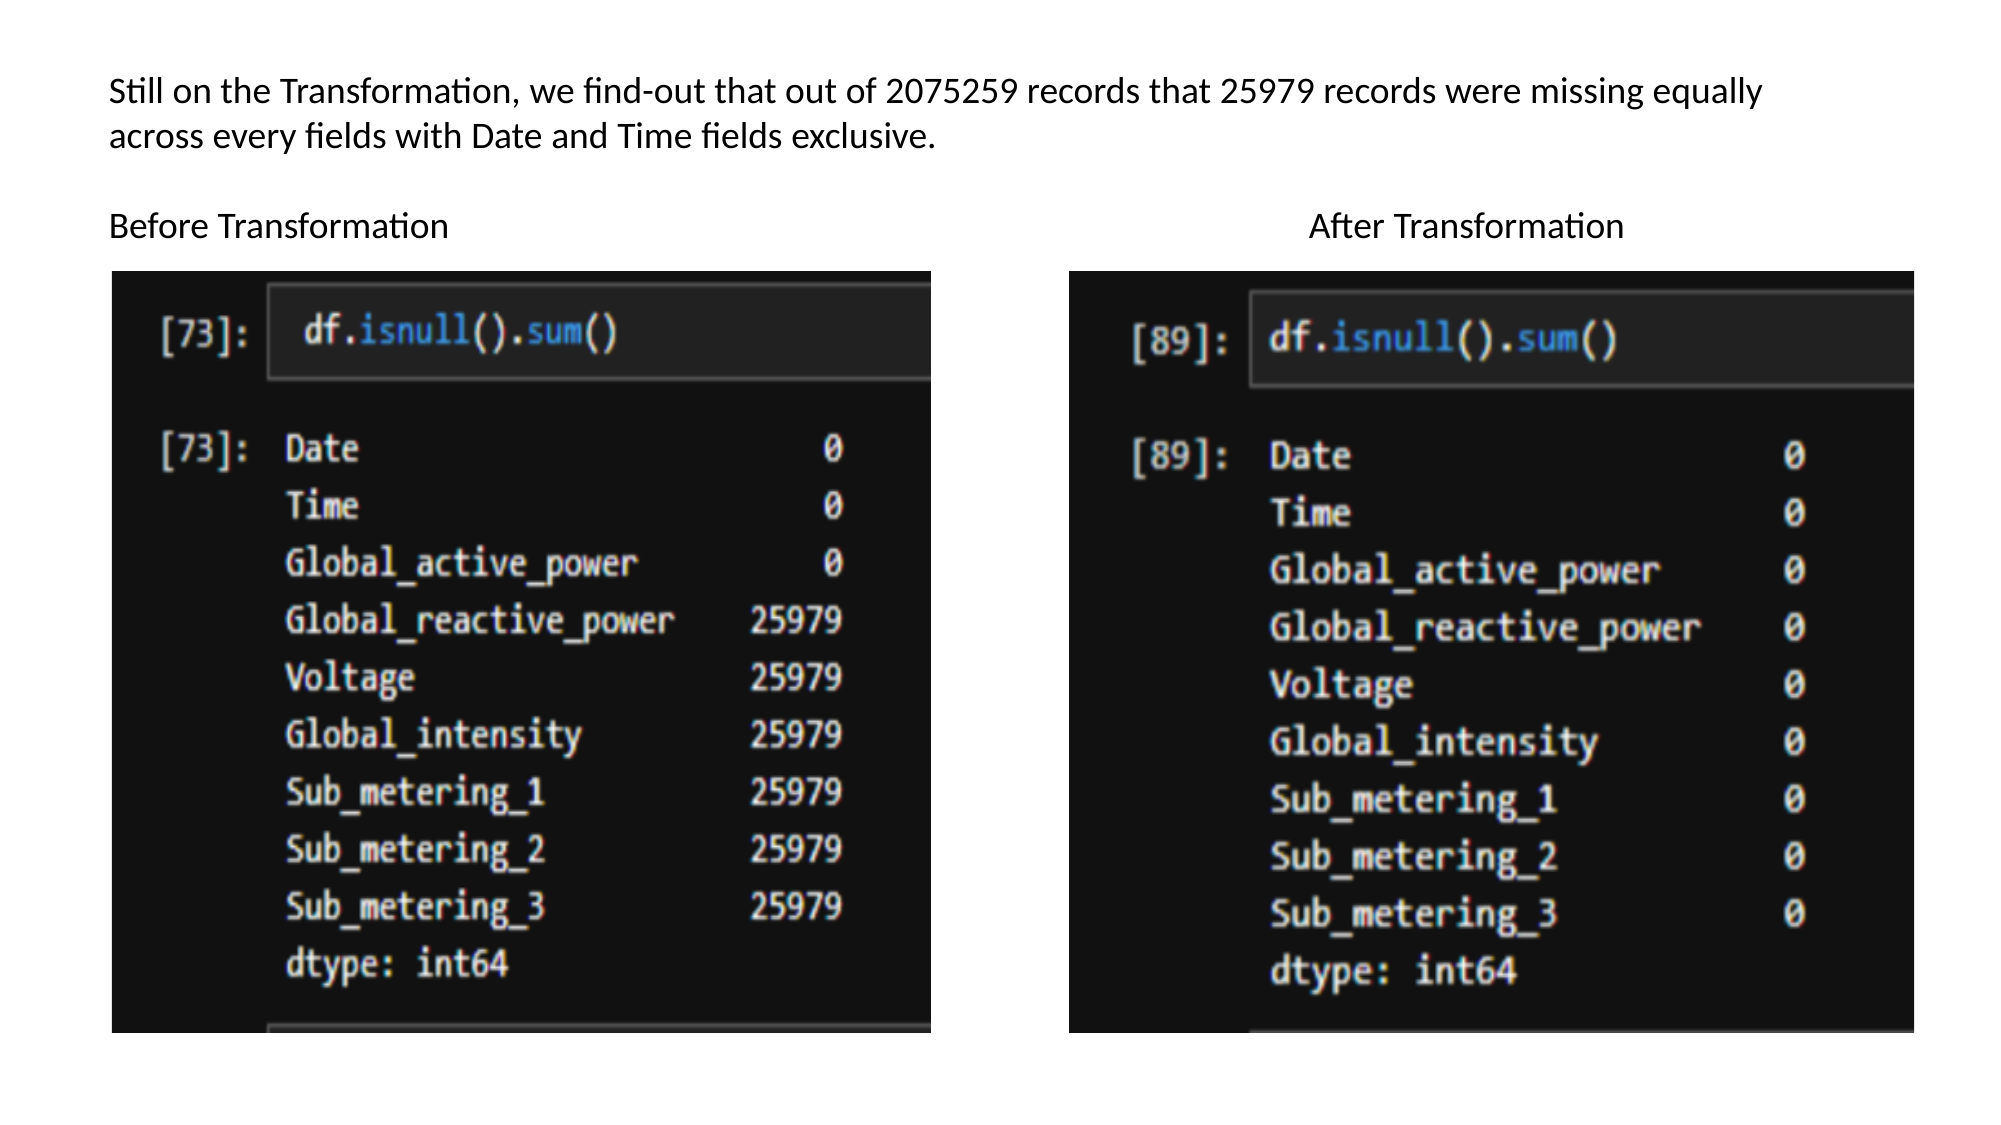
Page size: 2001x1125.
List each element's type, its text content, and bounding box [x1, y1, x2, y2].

picture [111, 271, 931, 1033]
text_box Still on the Transformation, we find-out that out of 2075259 records that 25979 records were missing equally across every fields with Date and Time fields exclusive. Before Transformation After Transformation [94, 58, 1861, 254]
picture [1069, 271, 1915, 1033]
